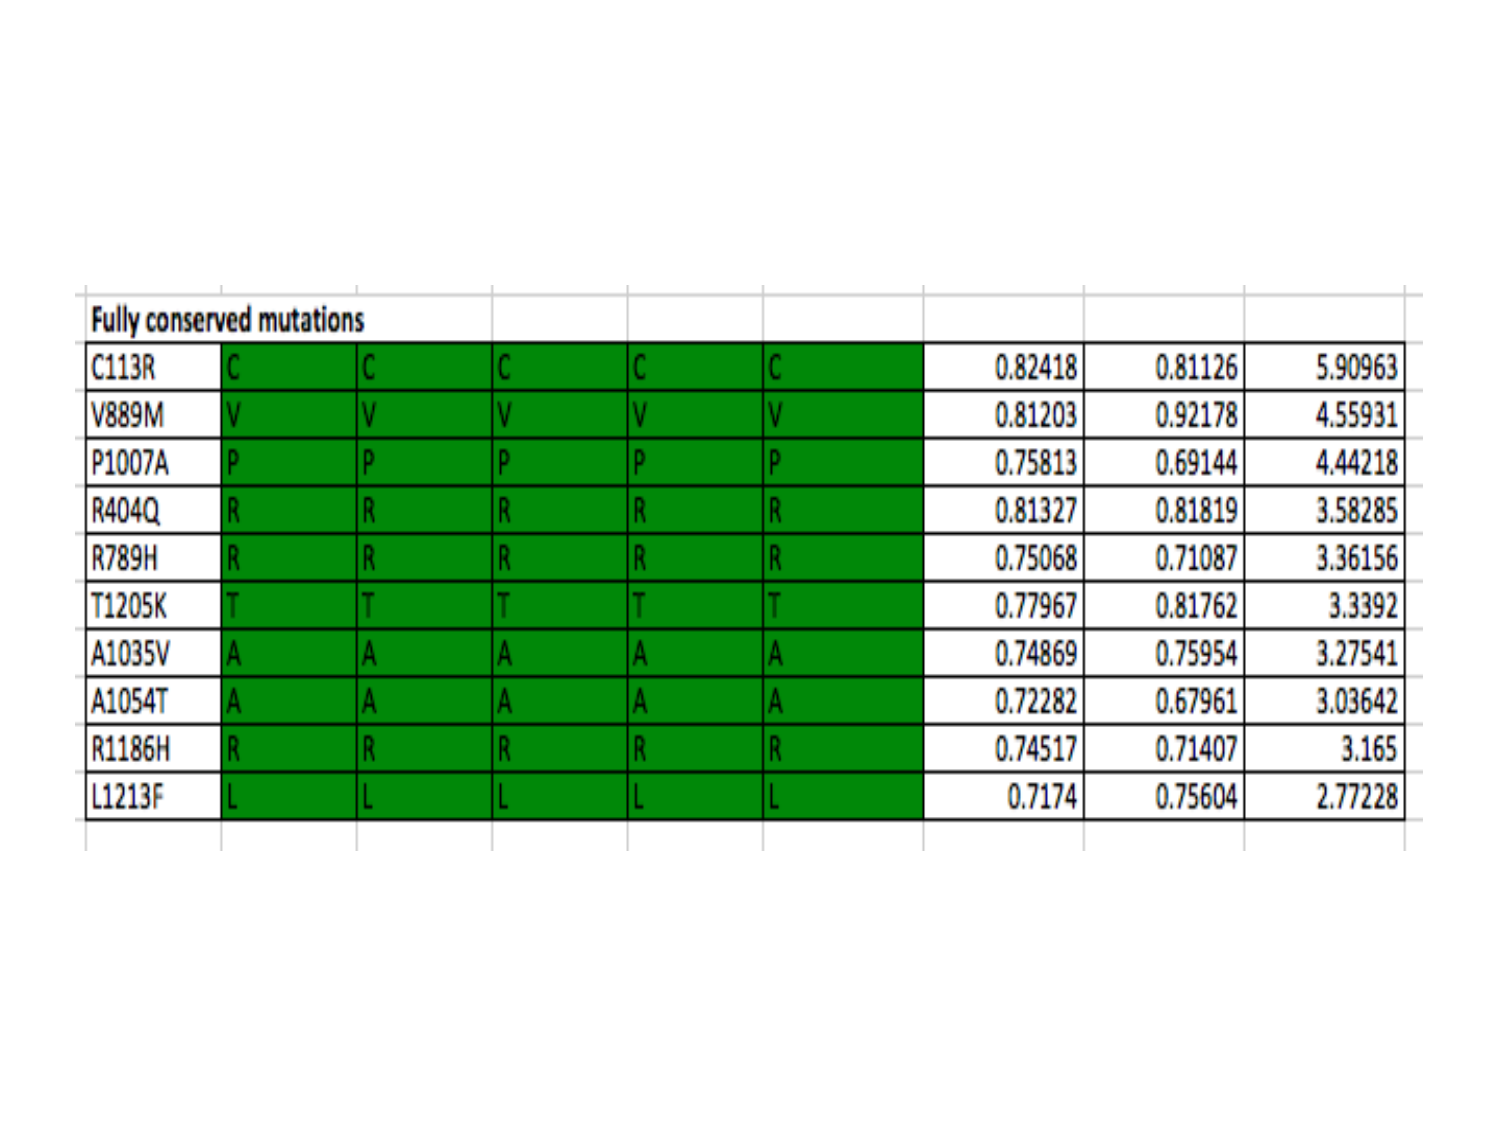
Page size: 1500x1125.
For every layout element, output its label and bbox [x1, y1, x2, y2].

picture [74, 285, 1424, 851]
